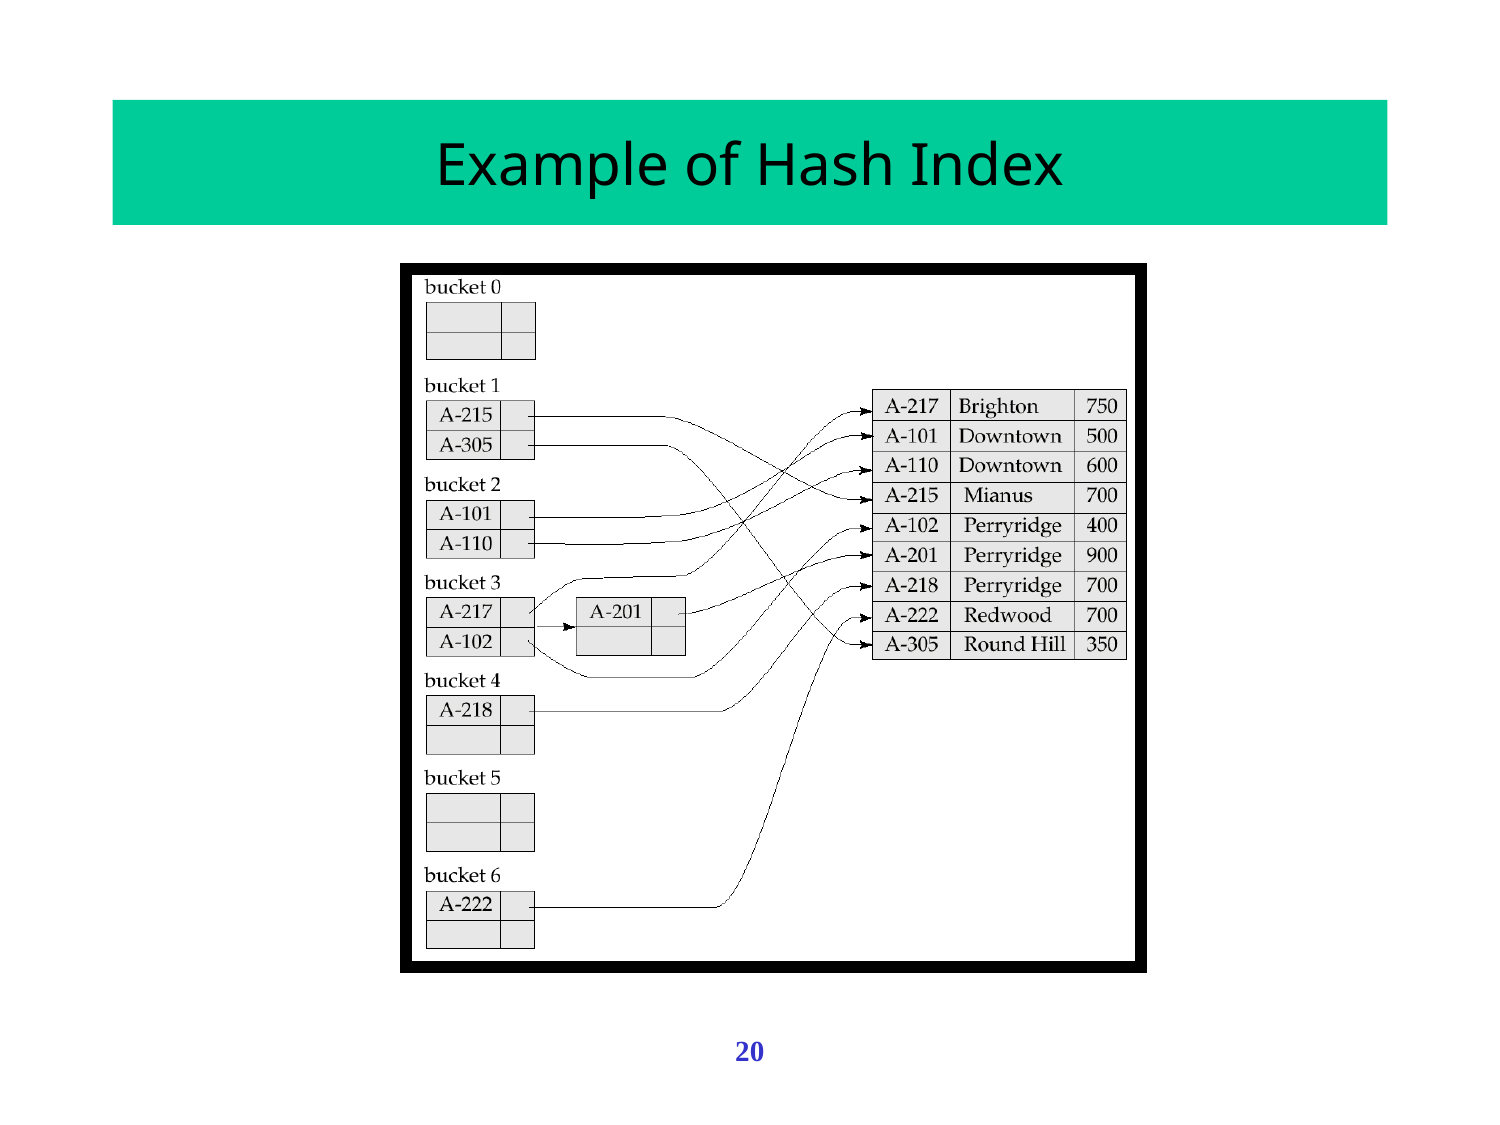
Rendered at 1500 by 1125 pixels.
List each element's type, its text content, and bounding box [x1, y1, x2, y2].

title Example of Hash Index [112, 99, 1388, 225]
picture [412, 274, 1135, 962]
footer 20 [74, 1024, 1426, 1101]
